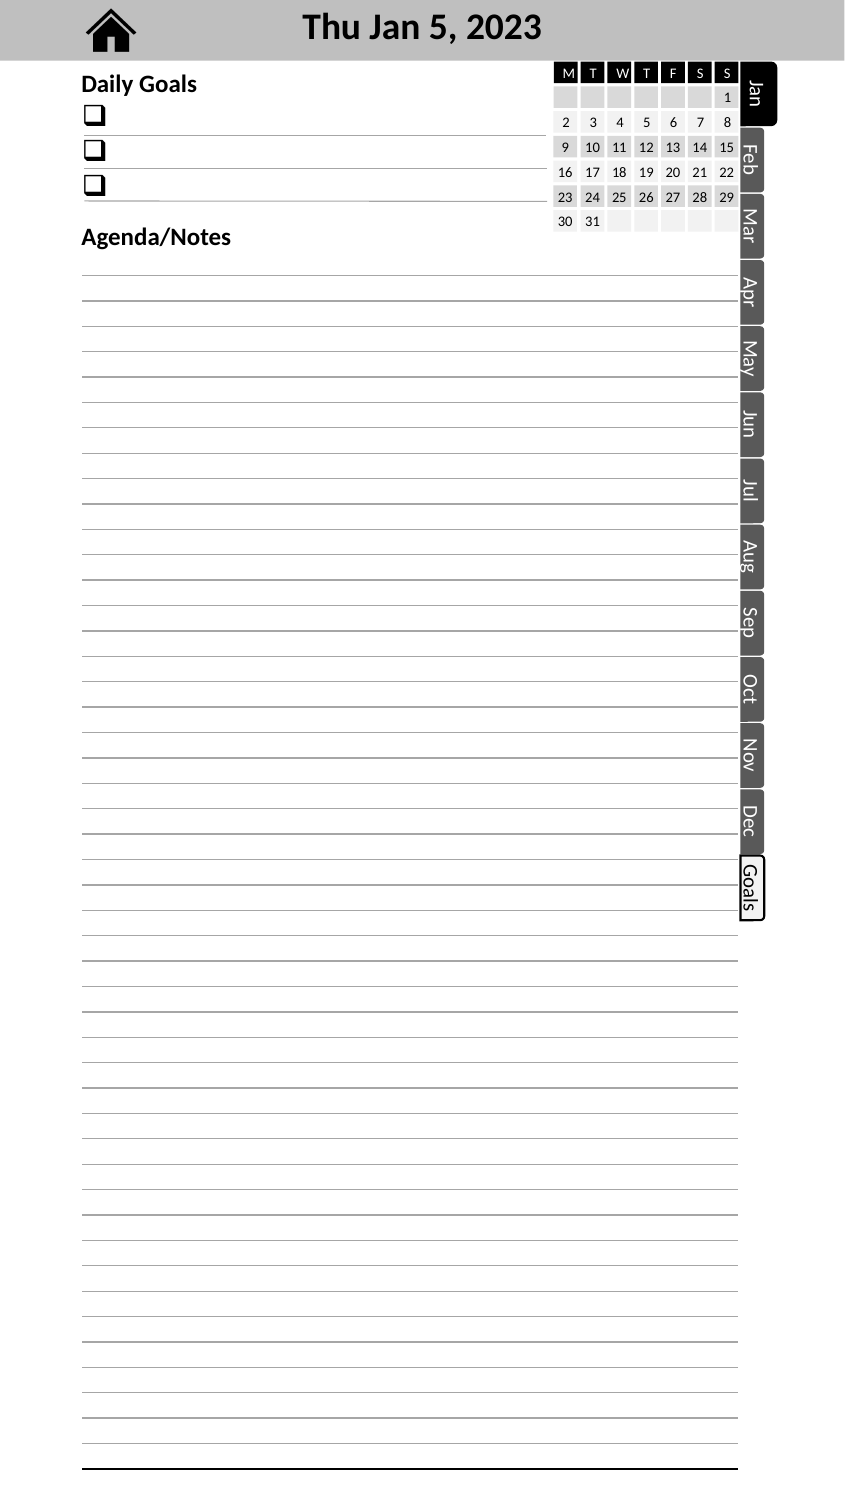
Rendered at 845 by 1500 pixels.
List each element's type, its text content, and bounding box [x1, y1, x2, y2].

list Thu Jan 5, 2023 [190, 0, 655, 61]
picture [82, 1, 140, 59]
